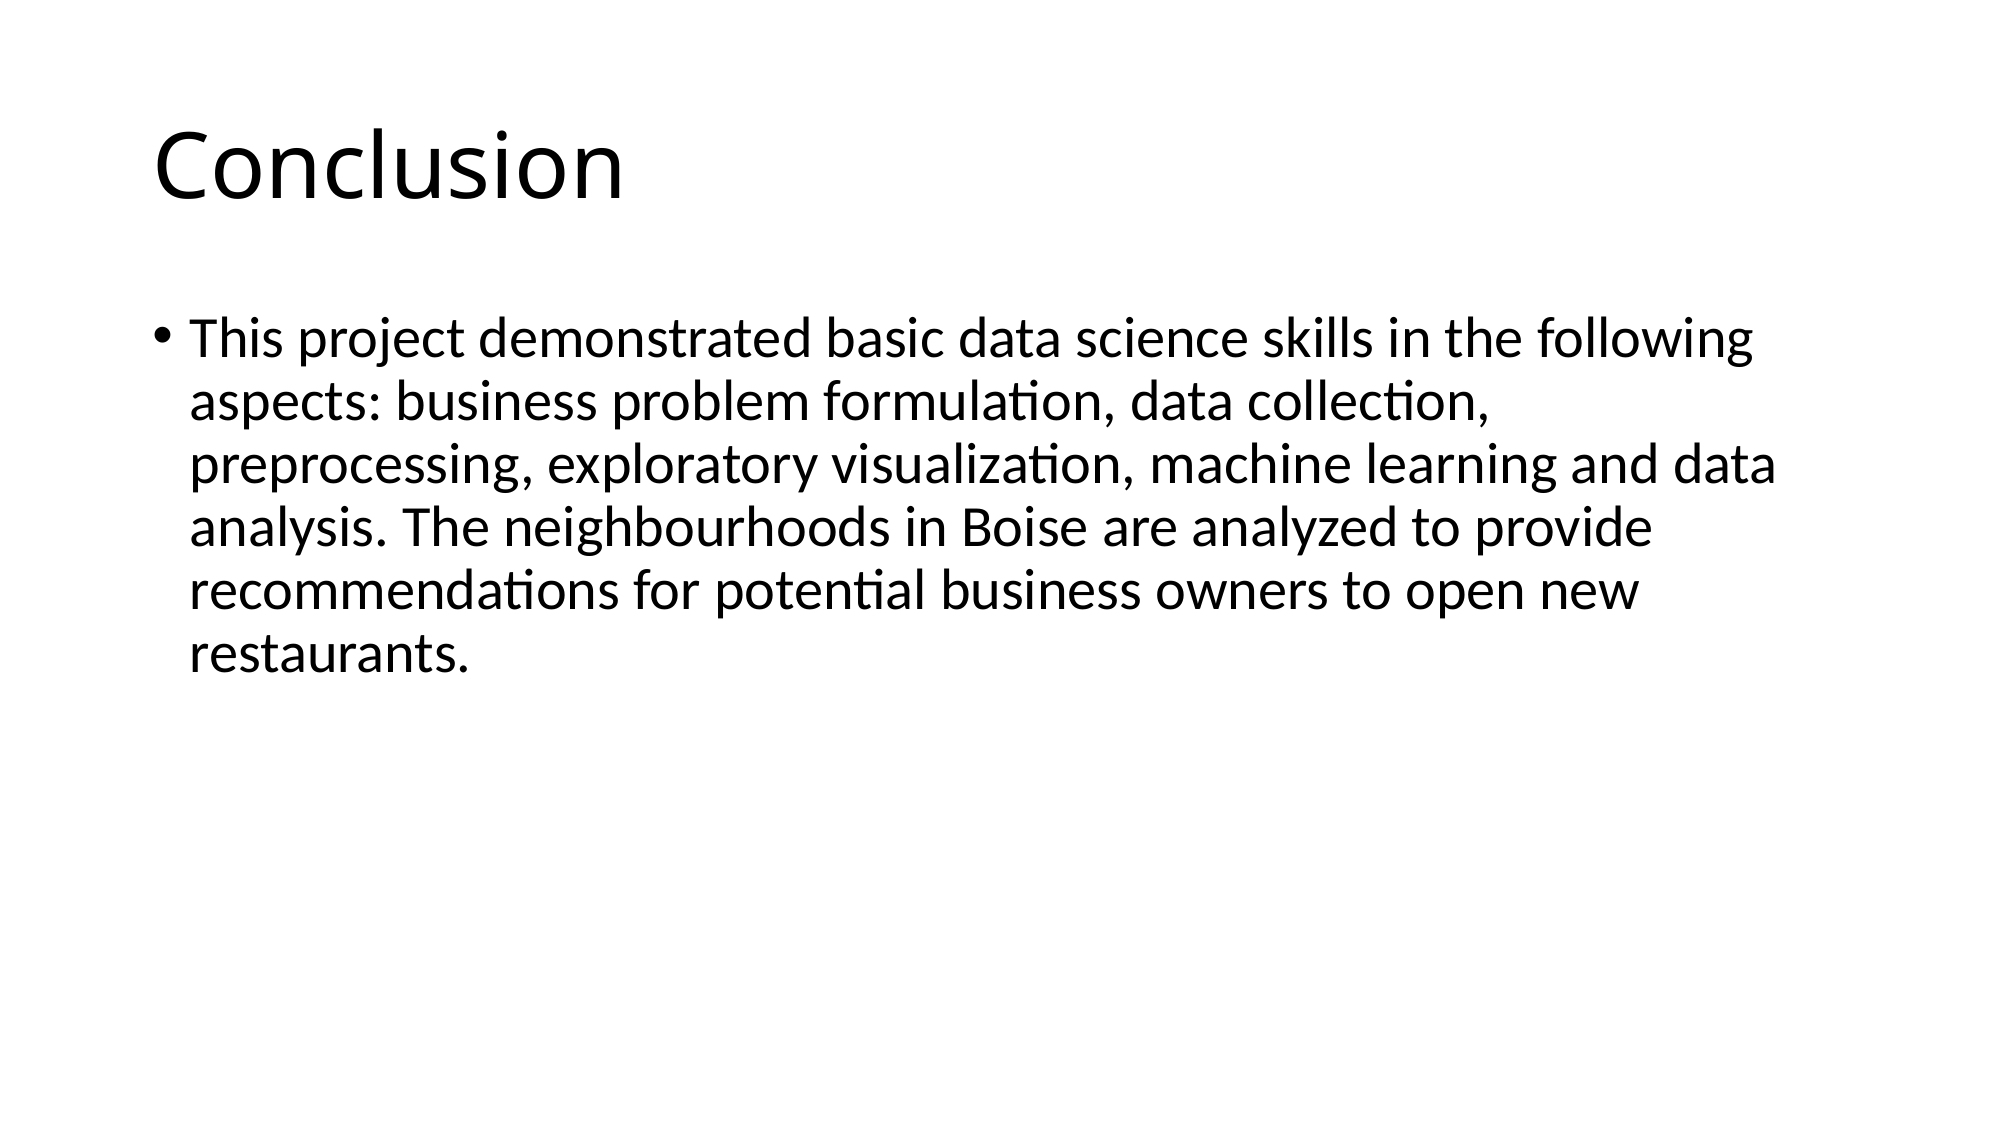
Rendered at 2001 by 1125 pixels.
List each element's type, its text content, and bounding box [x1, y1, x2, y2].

title Conclusion [137, 59, 1863, 278]
list This project demonstrated basic data science skills in the following aspects: business problem formulation, data collection, preprocessing, exploratory visualization, machine learning and data analysis. The neighbourhoods in Boise are analyzed to provide recommendations for potential business owners to open new restaurants. [137, 299, 1863, 1014]
